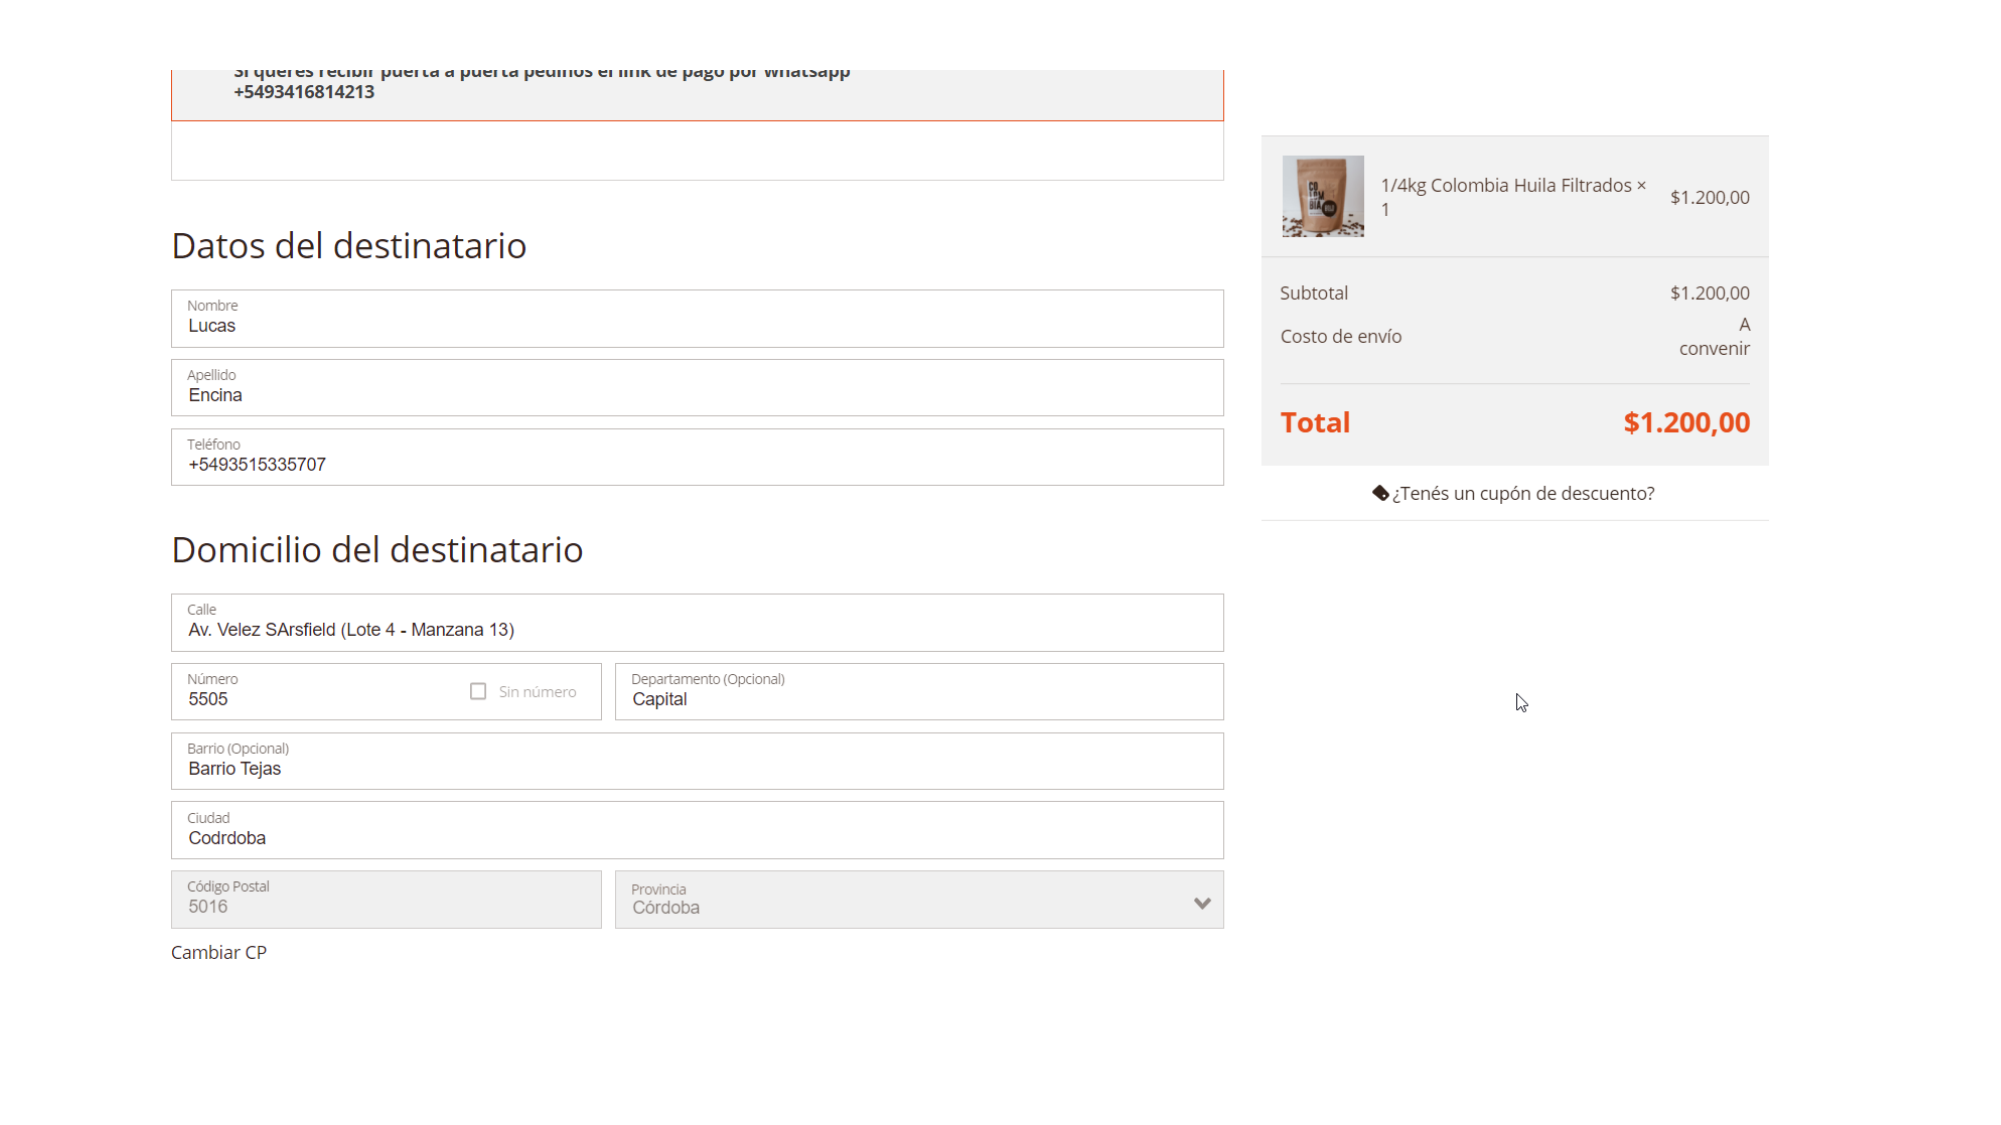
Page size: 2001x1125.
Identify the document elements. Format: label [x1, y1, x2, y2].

picture [17, 70, 1914, 963]
